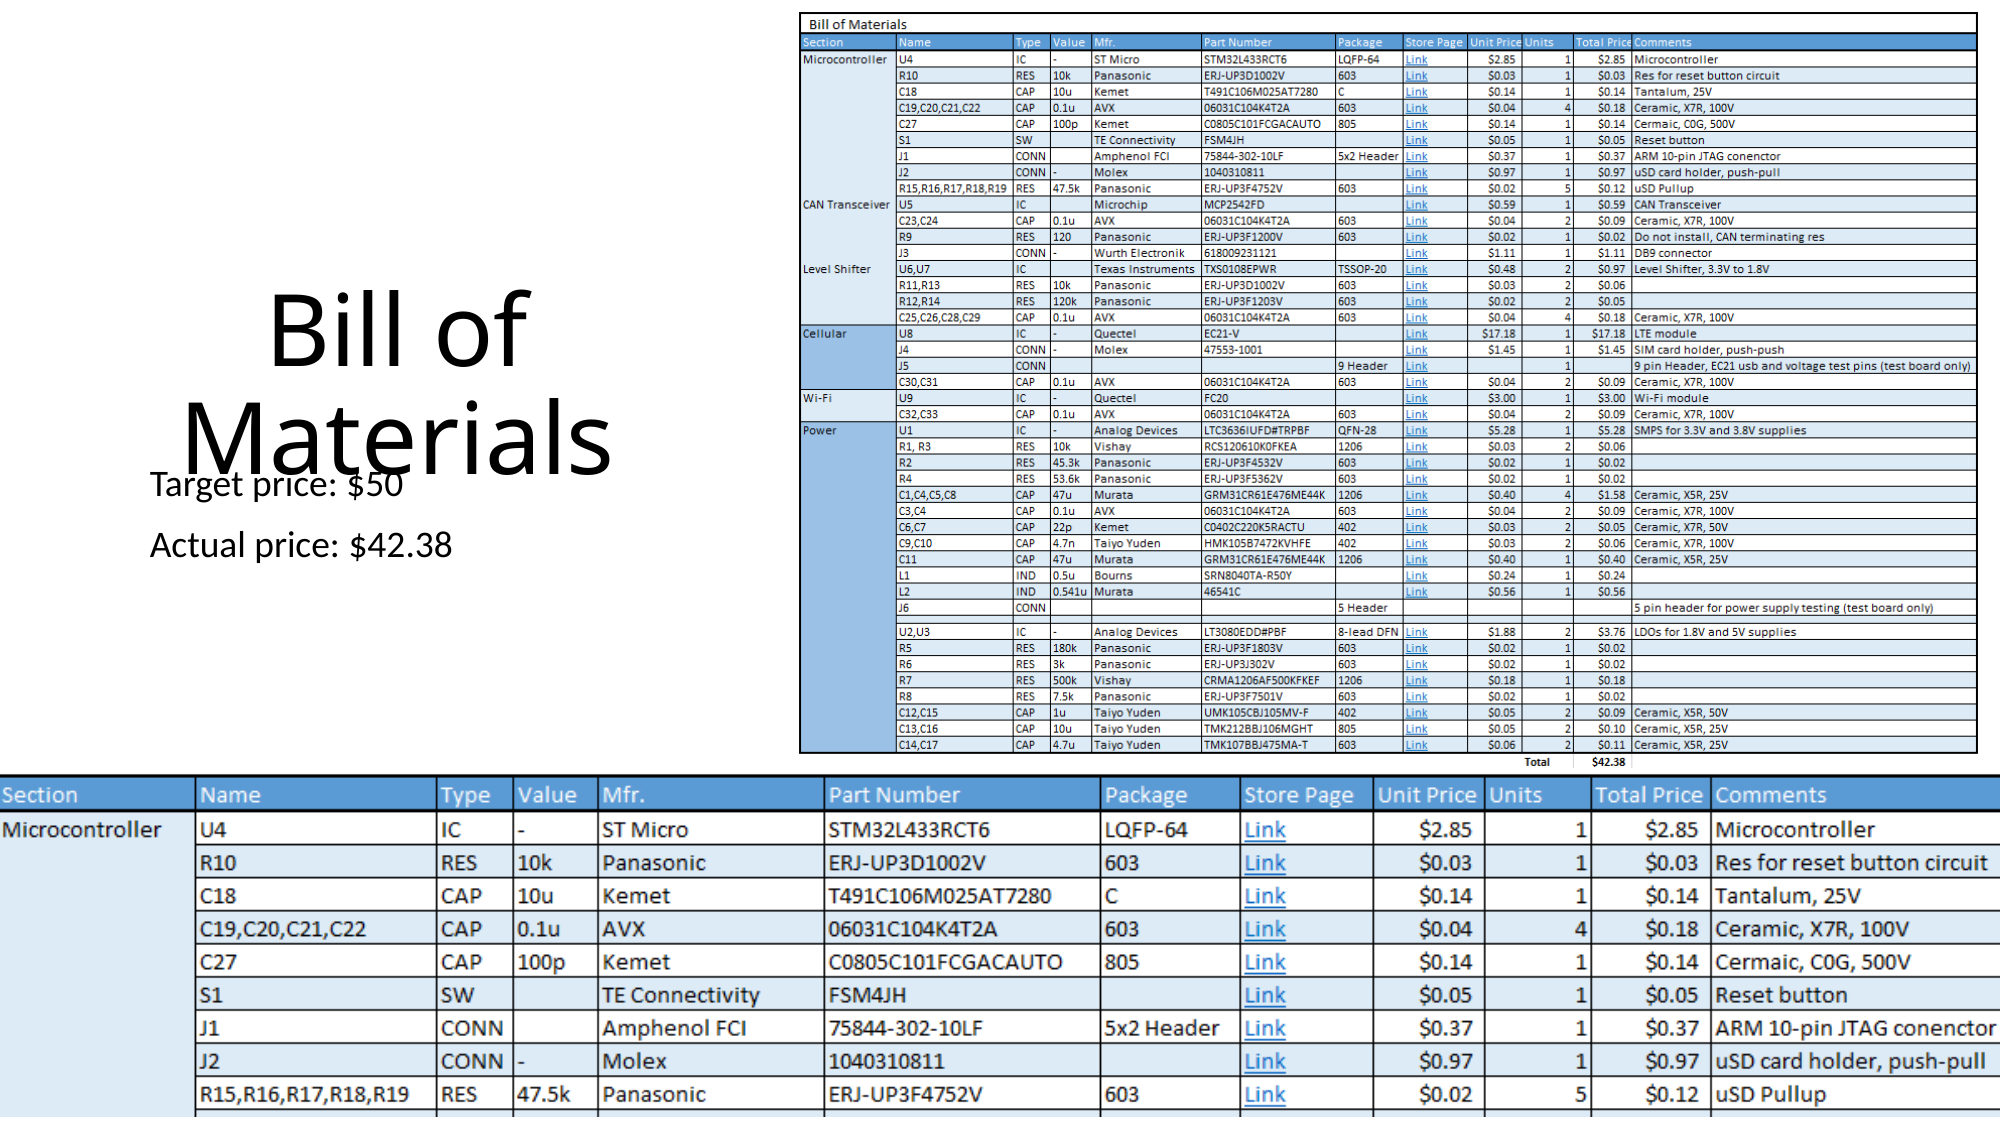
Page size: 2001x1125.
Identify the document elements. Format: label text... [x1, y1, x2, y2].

picture [0, 8, 2000, 1117]
list Target price: $50 Actual price: $42.38 [134, 456, 751, 768]
title Bill of Materials [43, 269, 751, 508]
